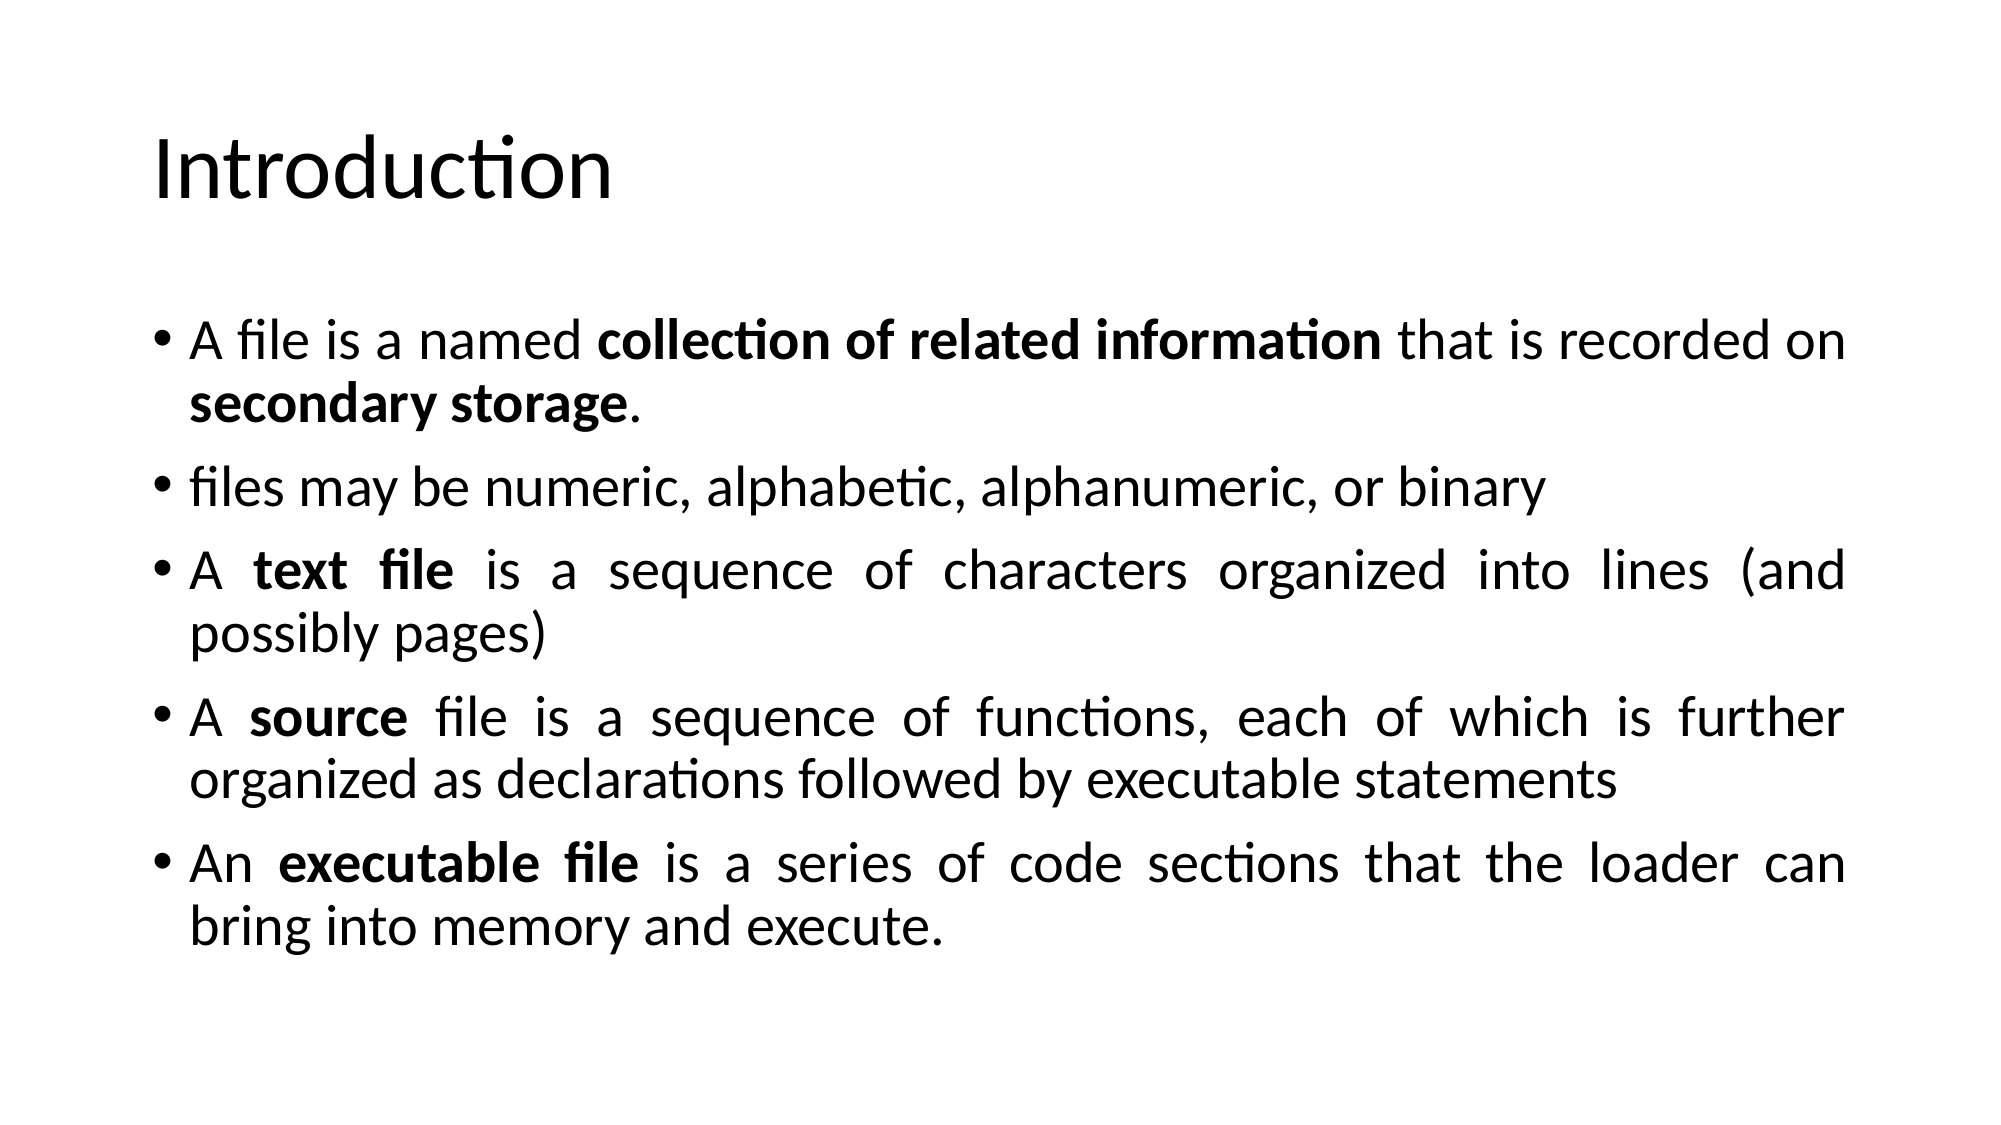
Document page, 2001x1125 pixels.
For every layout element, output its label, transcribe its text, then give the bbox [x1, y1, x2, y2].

title Introduction [137, 59, 1863, 278]
list A file is a named collection of related information that is recorded on secondary storage. files may be numeric, alphabetic, alphanumeric, or binary A text file is a sequence of characters organized into lines (and possibly pages) A source file is a sequence of functions, each of which is further organized as declarations followed by executable statements An executable file is a series of code sections that the loader can bring into memory and execute. [137, 301, 1863, 1016]
